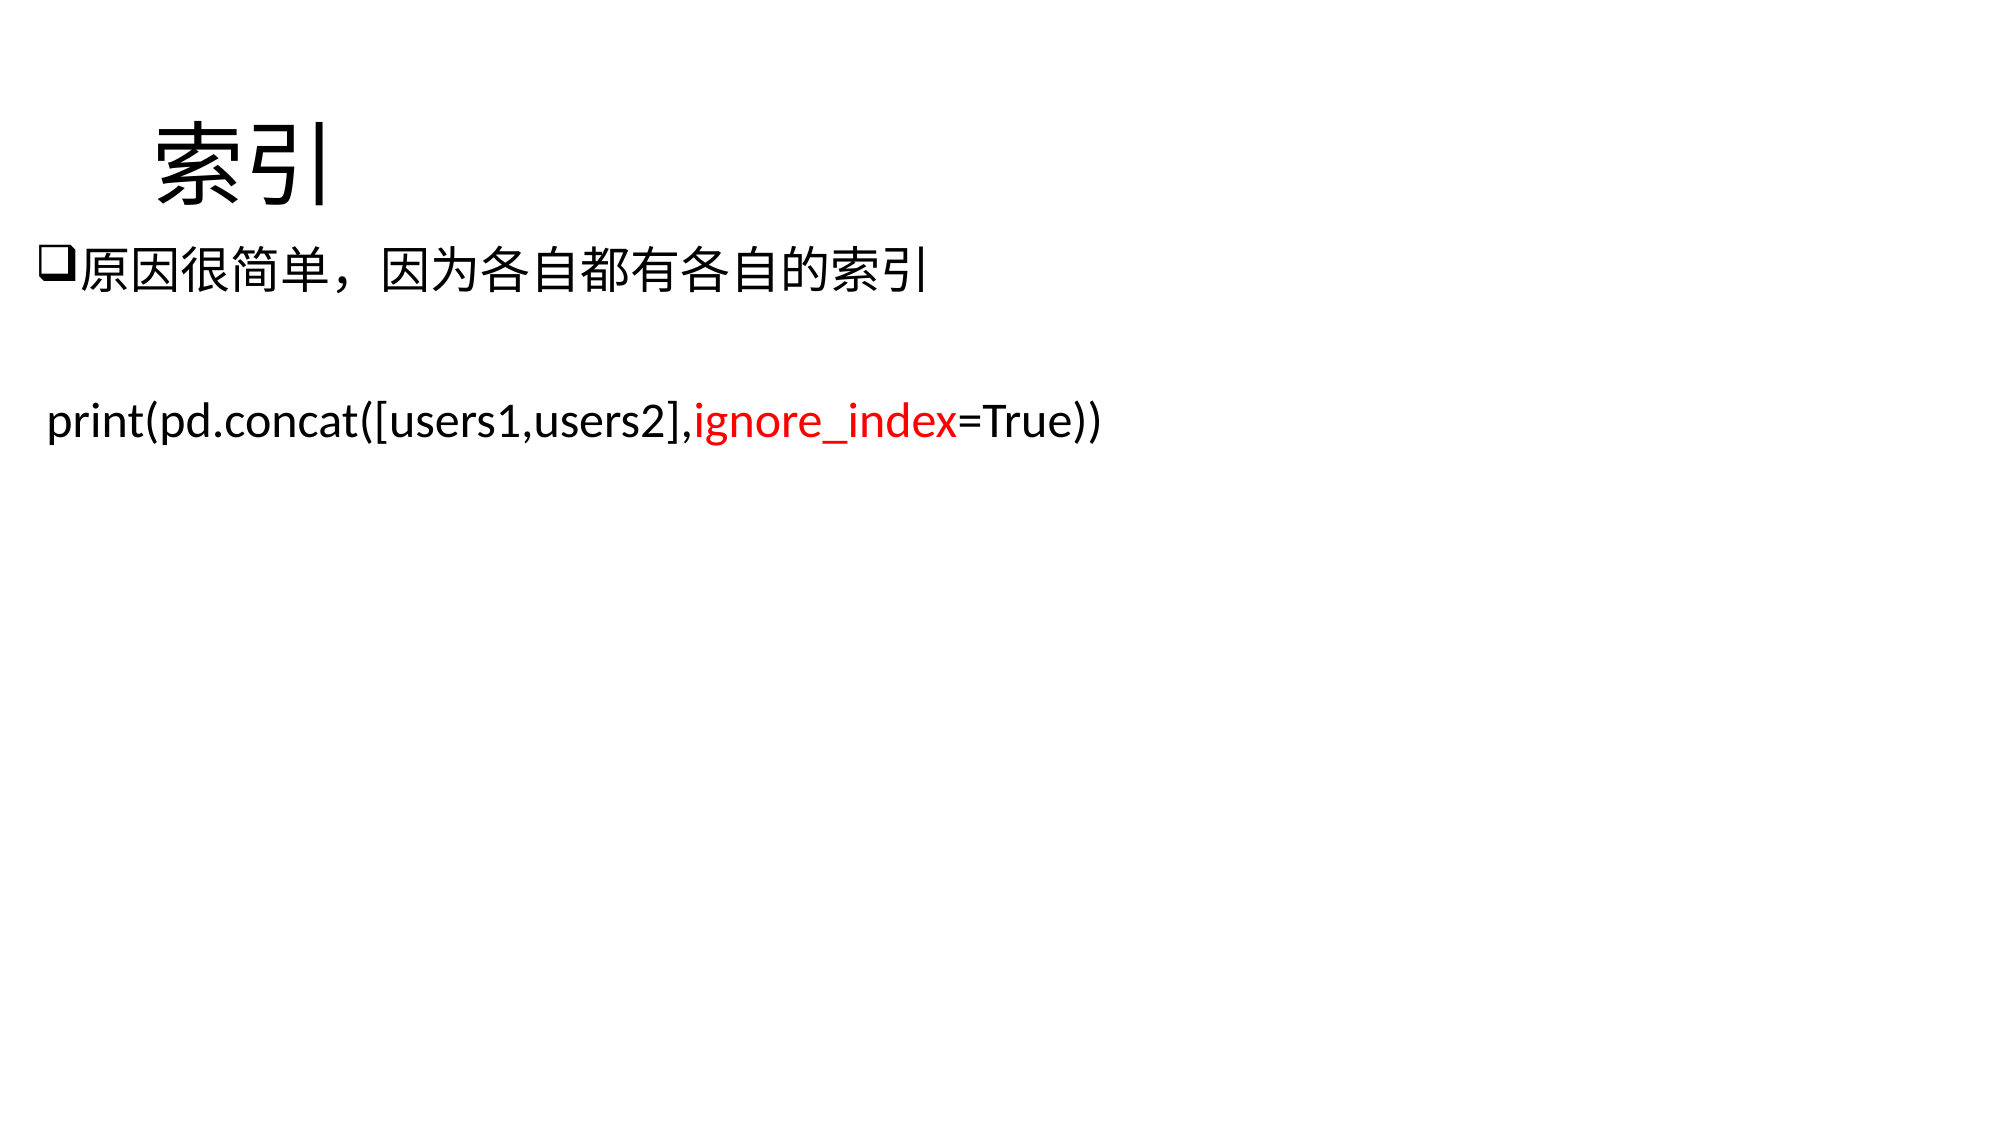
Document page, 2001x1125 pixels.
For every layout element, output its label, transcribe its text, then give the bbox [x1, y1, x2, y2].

title 索引 [137, 59, 1863, 237]
list 原因很简单，因为各自都有各自的索引 print(pd.concat([users1,users2],ignore_index=True)) [20, 237, 1883, 1017]
